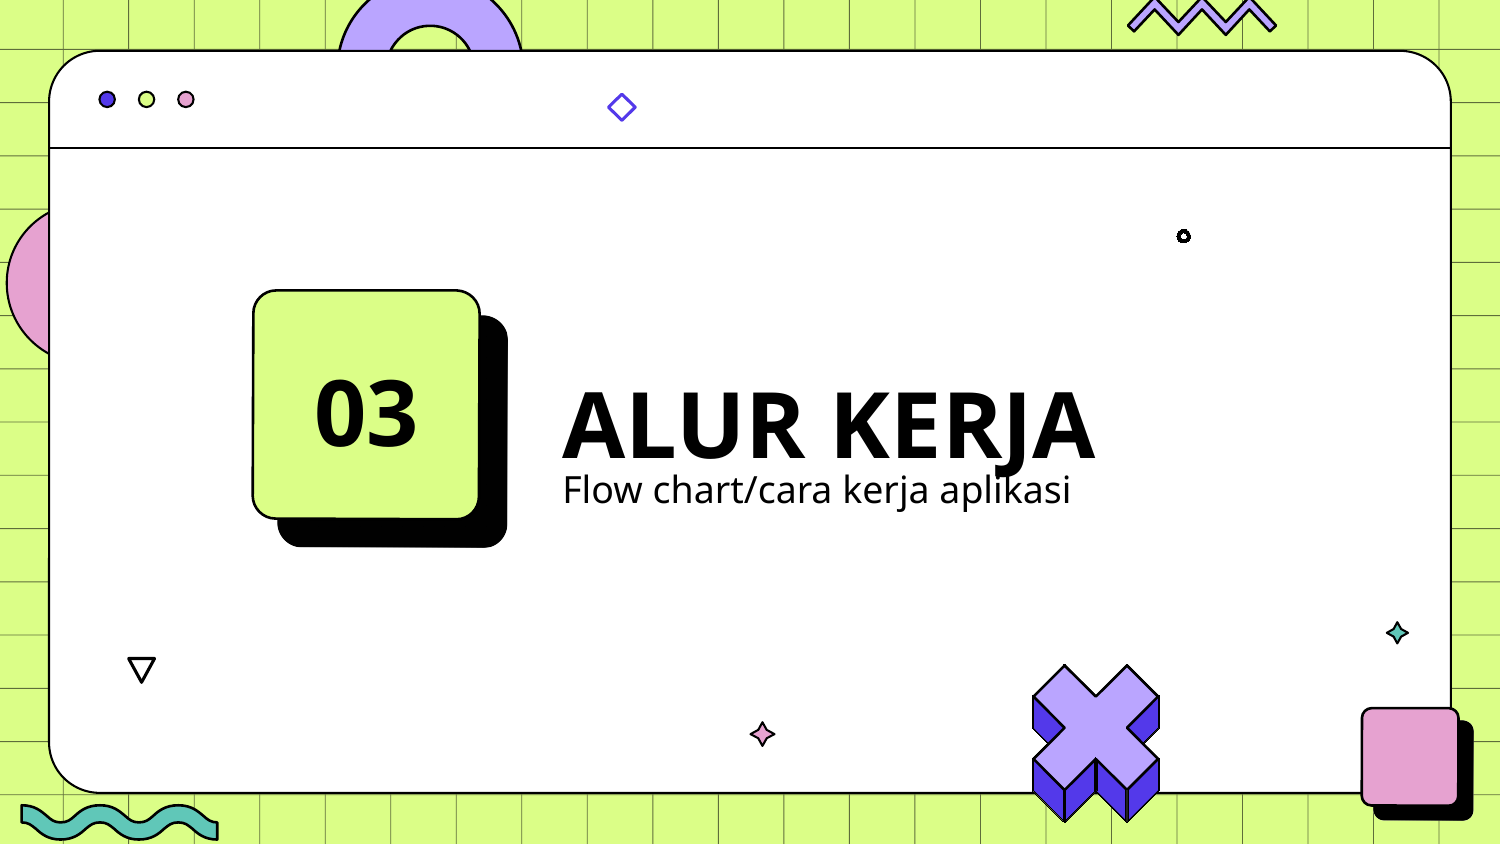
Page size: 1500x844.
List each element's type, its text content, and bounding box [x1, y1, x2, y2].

title ALUR KERJA [547, 268, 1198, 463]
text_box [1386, 622, 1409, 644]
text_box [21, 805, 218, 840]
text_box [1127, 0, 1277, 35]
text_box [1361, 708, 1459, 806]
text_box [1032, 664, 1160, 823]
list 03 [253, 357, 480, 477]
text_box [252, 410, 480, 520]
text_box [1176, 229, 1191, 243]
text_box [177, 90, 195, 109]
text_box [253, 290, 480, 357]
text_box [607, 93, 637, 122]
text_box [750, 722, 775, 746]
text_box [137, 90, 156, 109]
text_box [127, 656, 156, 684]
text_box [98, 90, 116, 109]
list Flow chart/cara kerja aplikasi [547, 463, 1198, 535]
